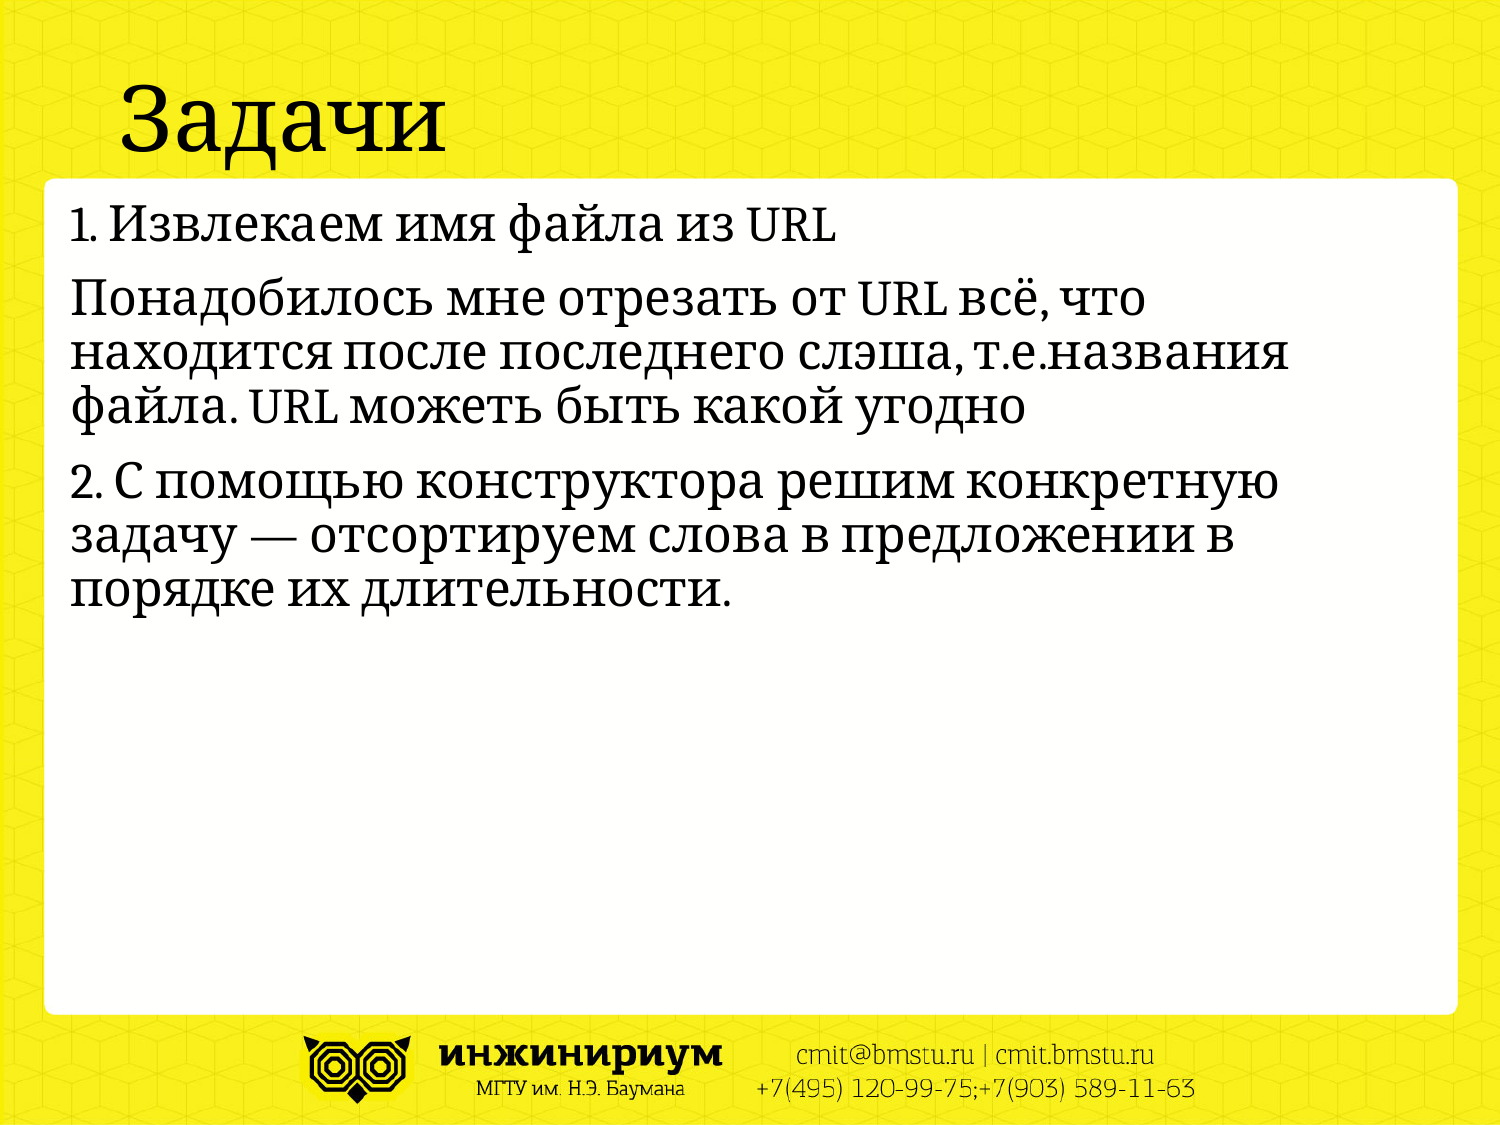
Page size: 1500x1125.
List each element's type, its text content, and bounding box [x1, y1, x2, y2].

title Задачи [103, 73, 1397, 171]
list 1. Извлекаем имя файла из URL Понадобилось мне отрезать от URL всё, что находится после последнего слэша, т.е.названия файла. URL можеть быть какой угодно 2. С помощью конструктора решим конкретную задачу — отсортируем слова в предложении в порядке их длительности. [47, 182, 1397, 1014]
picture [0, 0, 1500, 1125]
